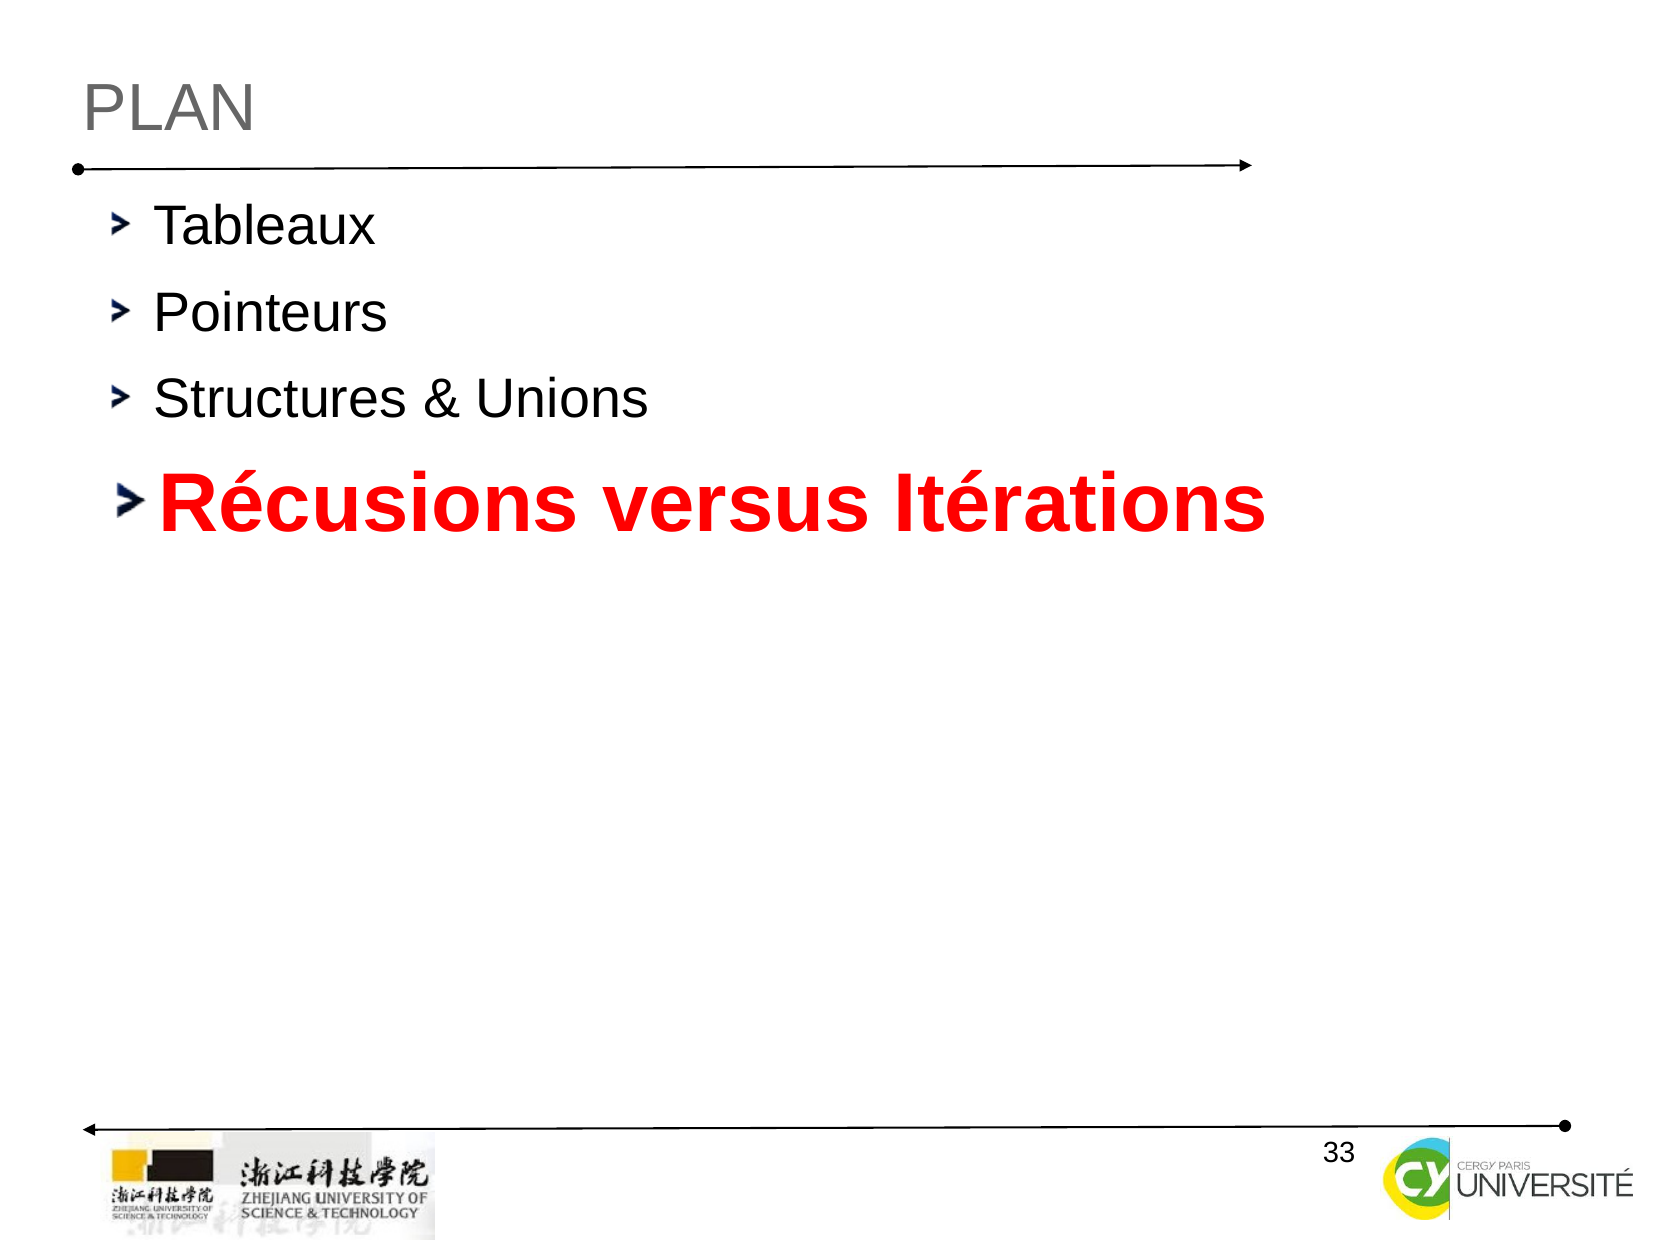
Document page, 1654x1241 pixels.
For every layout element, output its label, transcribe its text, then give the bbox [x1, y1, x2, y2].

picture [100, 468, 159, 528]
picture [100, 202, 140, 242]
picture [1380, 1136, 1633, 1220]
text_box Tableaux Pointeurs Structures & Unions Récusions versus Itérations [82, 188, 1571, 1119]
picture [100, 375, 140, 415]
picture [100, 289, 140, 329]
text_box Plan [82, 49, 1571, 158]
picture [100, 1132, 435, 1240]
